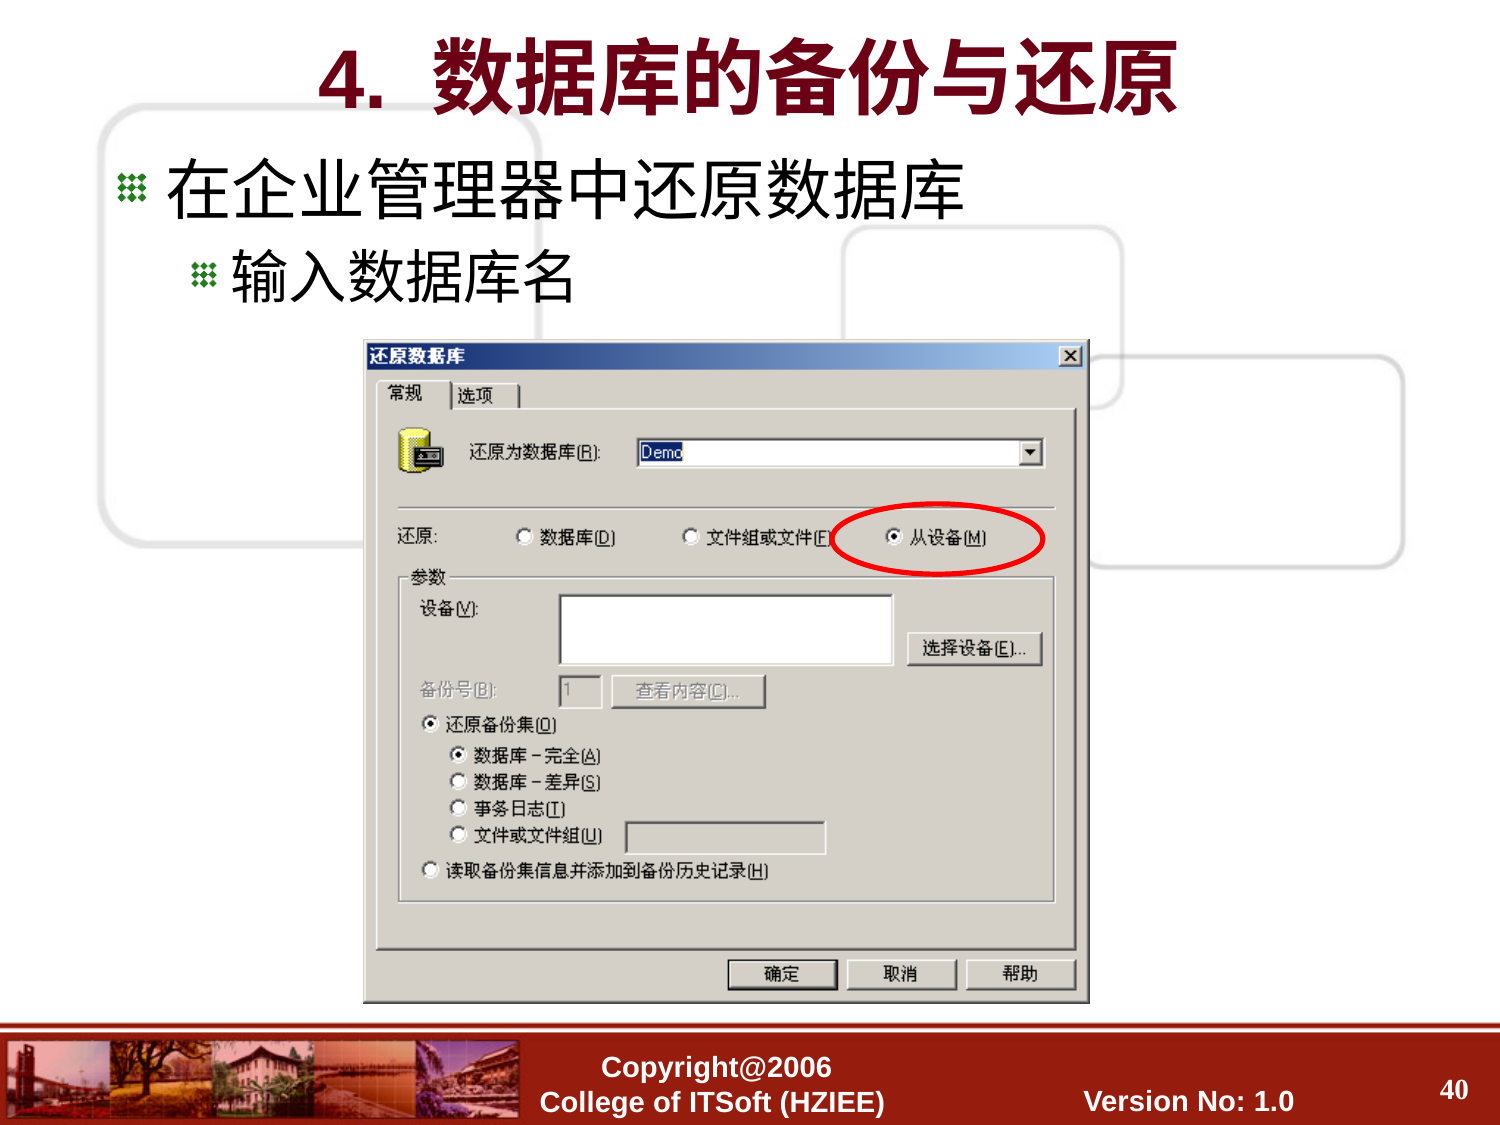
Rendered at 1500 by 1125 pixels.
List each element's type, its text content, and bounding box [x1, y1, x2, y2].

title 4. 数据库的备份与还原 [75, 23, 1425, 128]
list 在企业管理器中还原数据库 输入数据库名 [93, 140, 1370, 354]
picture [0, 0, 1500, 1125]
